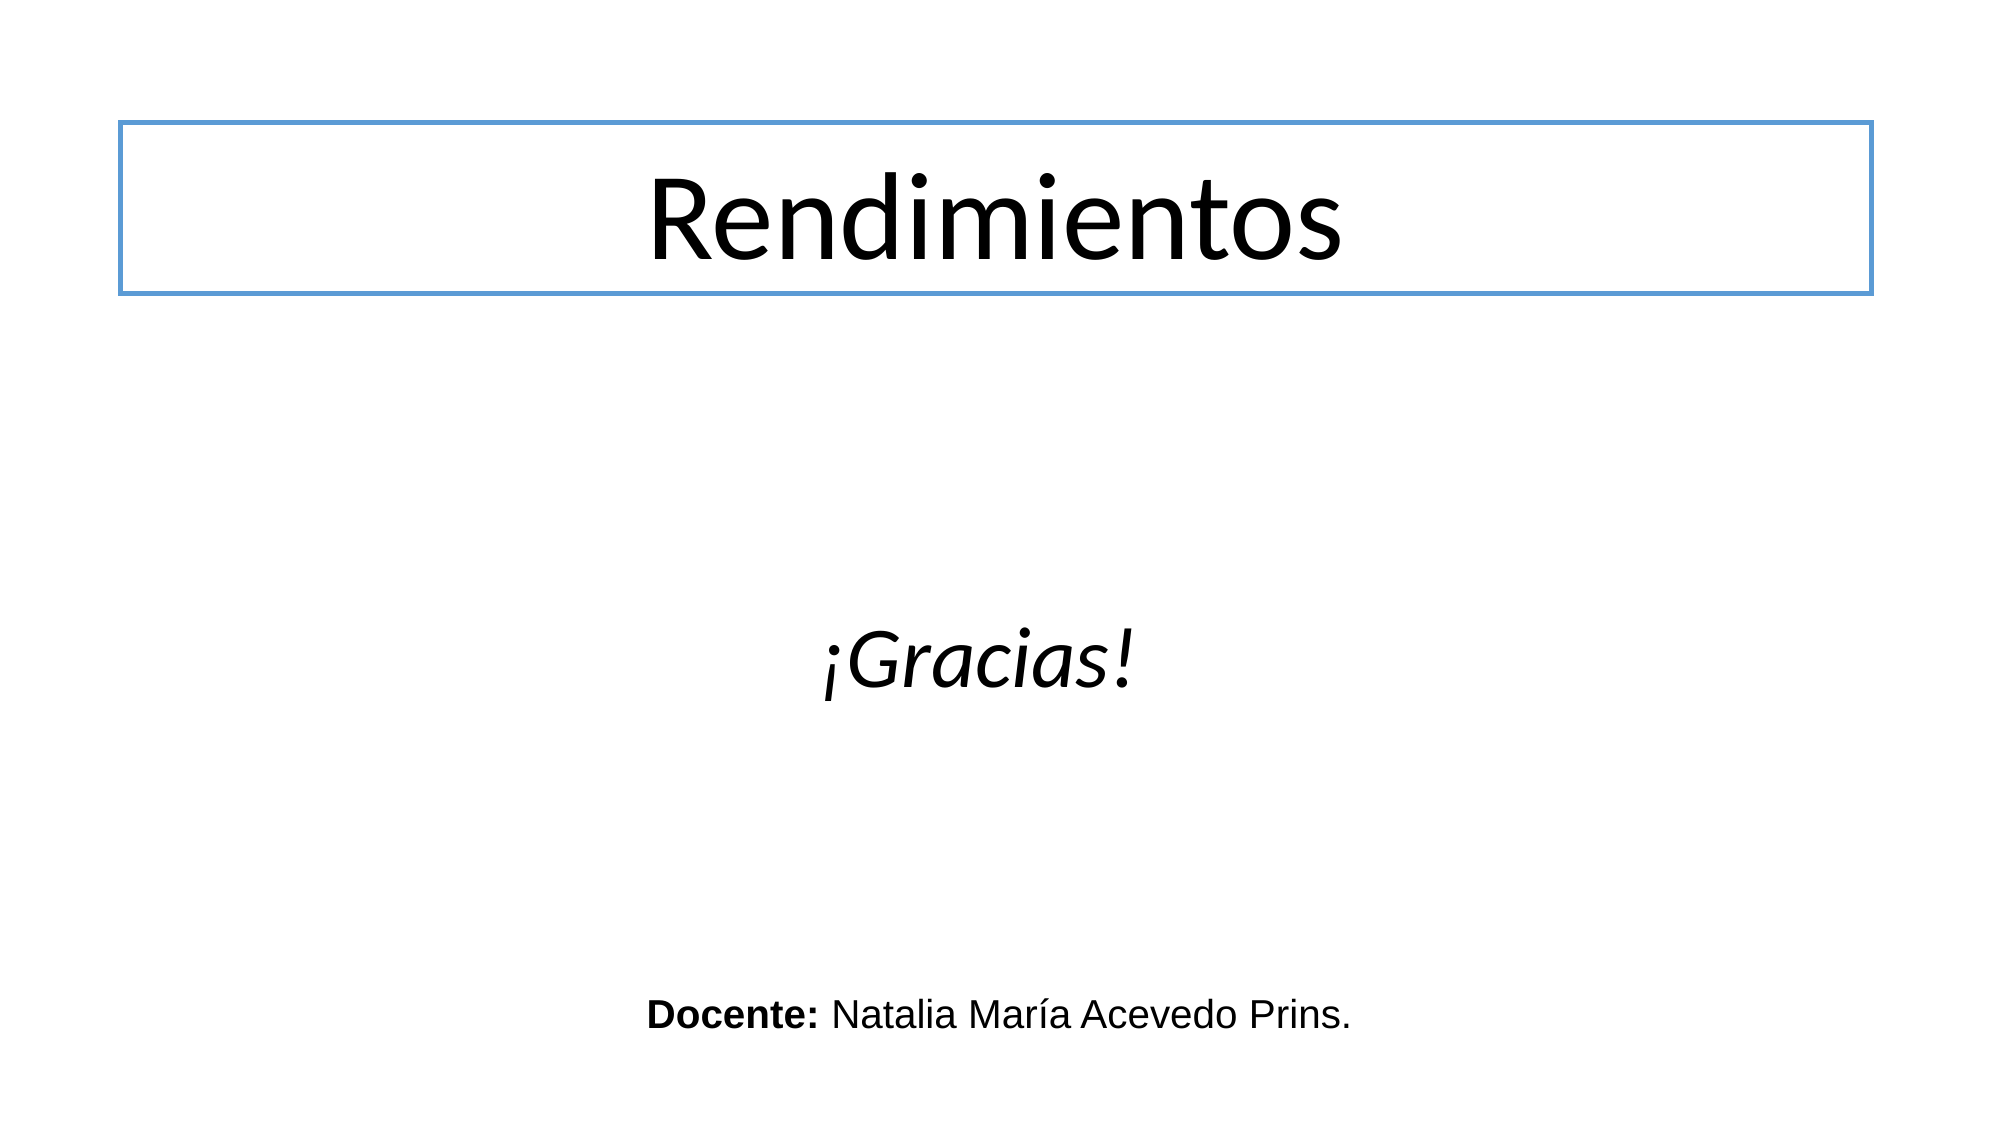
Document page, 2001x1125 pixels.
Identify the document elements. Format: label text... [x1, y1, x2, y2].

text_box Docente: Natalia María Acevedo Prins. [249, 946, 1750, 1045]
text_box ¡Gracias! [228, 541, 1729, 713]
title Rendimientos [119, 122, 1872, 295]
